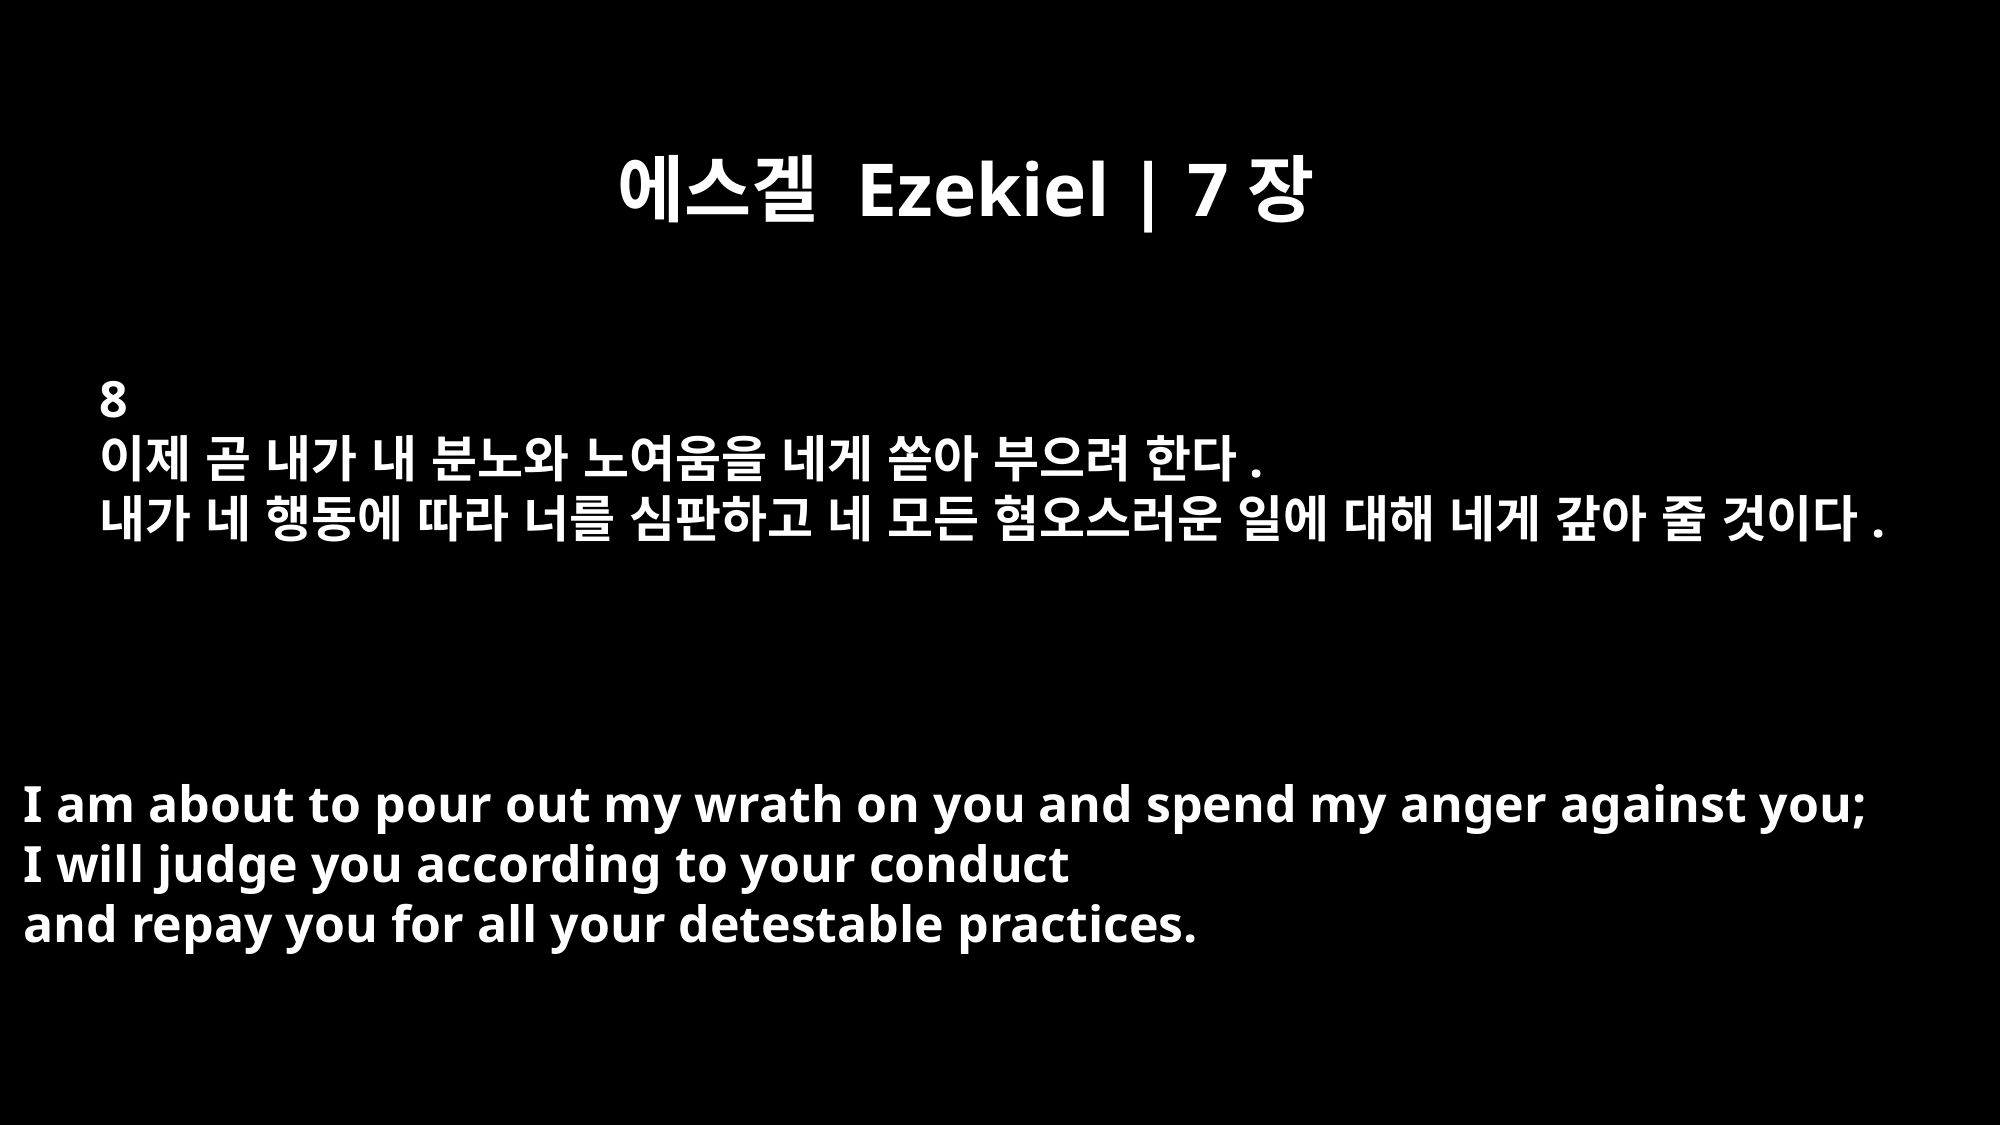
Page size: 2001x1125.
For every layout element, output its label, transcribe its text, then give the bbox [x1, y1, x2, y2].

text_box 에스겔 Ezekiel | 7장 [602, 136, 1330, 239]
text_box I am about to pour out my wrath on you and spend my anger against you; I will judge you according to your conduct and repay you for all your detestable practices. [8, 764, 1895, 960]
text_box 8 이제 곧 내가 내 분노와 노여움을 네게 쏟아 부으려 한다. 내가 네 행동에 따라 너를 심판하고 네 모든 혐오스러운 일에 대해 네게 갚아 줄 것이다. [84, 359, 1901, 555]
